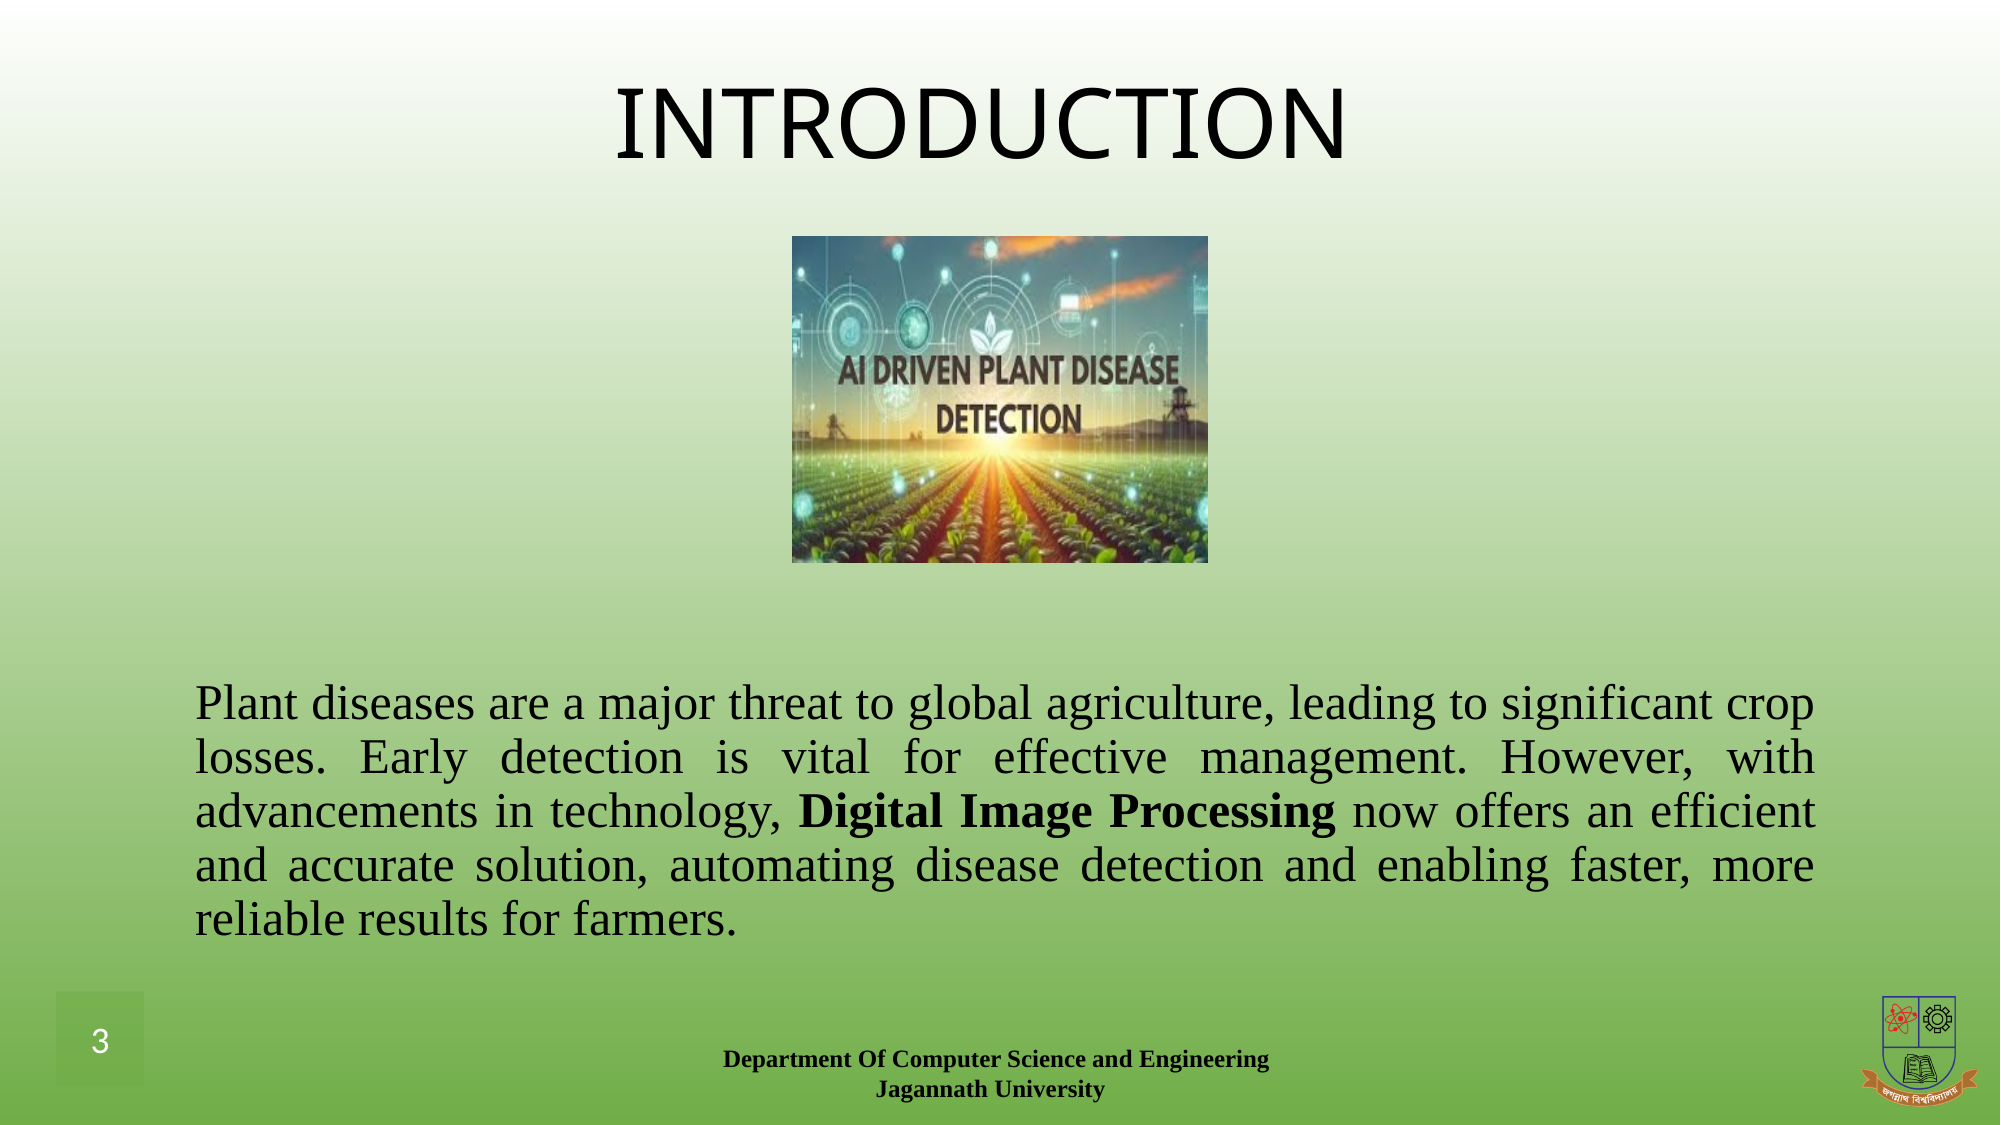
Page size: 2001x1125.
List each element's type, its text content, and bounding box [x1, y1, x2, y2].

picture [792, 236, 1208, 563]
title INTRODUCTION [143, 55, 1796, 322]
text_box 3 [56, 991, 144, 1087]
list Plant diseases are a major threat to global agriculture, leading to significant crop losses. Early detection is vital for effective management. However, with advancements in technology, Digital Image Processing now offers an efficient and accurate solution, automating disease detection and enabling faster, more reliable results for farmers. [180, 288, 1832, 1043]
footer Department Of Computer Science and Engineering Jagannath University [662, 1042, 1338, 1103]
picture [1860, 996, 1979, 1107]
